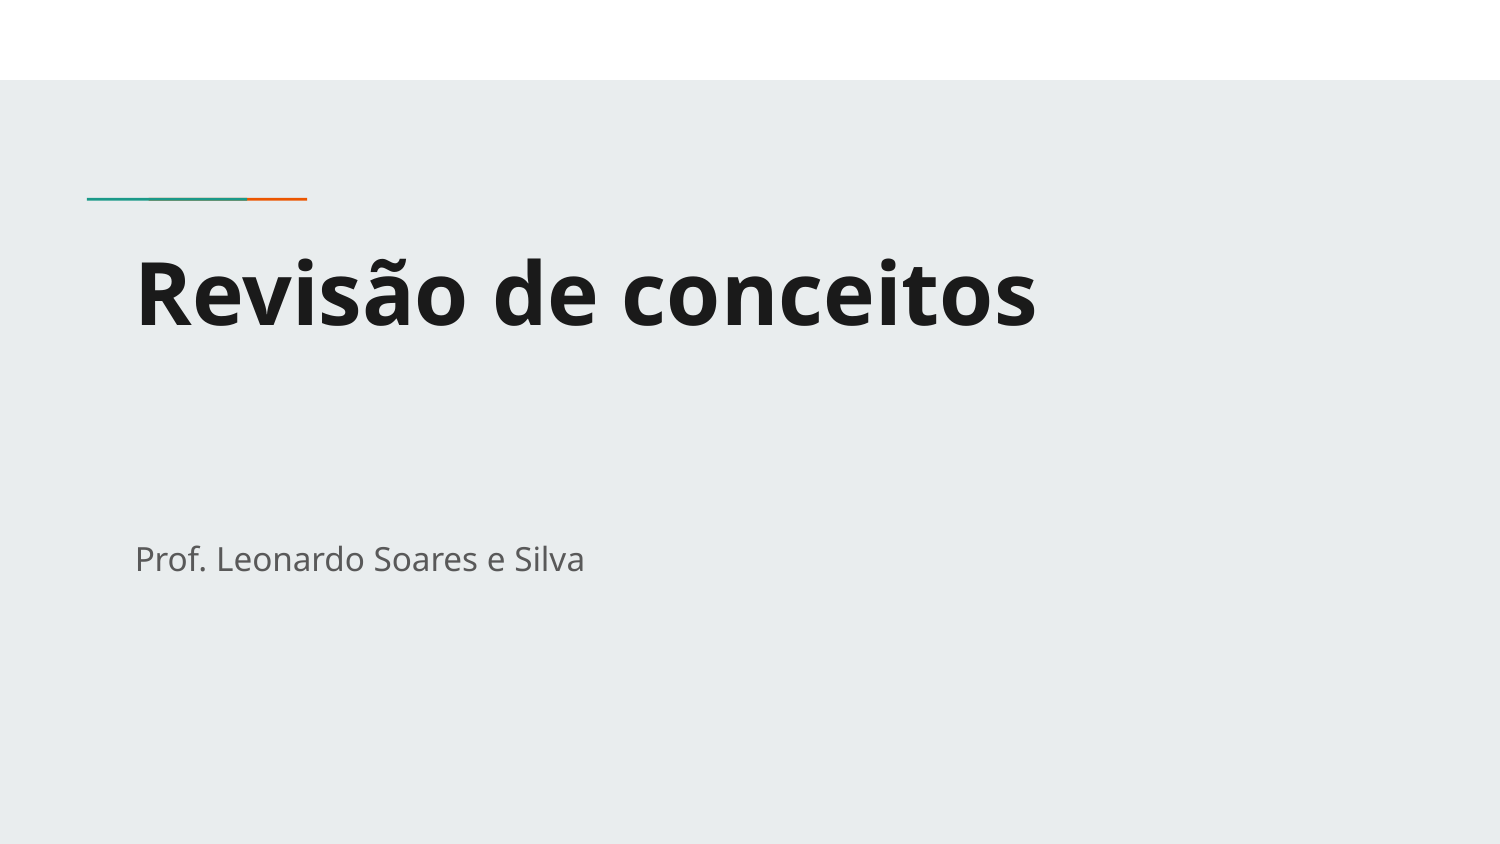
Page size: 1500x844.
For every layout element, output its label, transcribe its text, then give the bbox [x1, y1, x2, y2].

title Revisão de conceitos [119, 216, 1381, 490]
subtitle Prof. Leonardo Soares e Silva [119, 520, 1381, 610]
